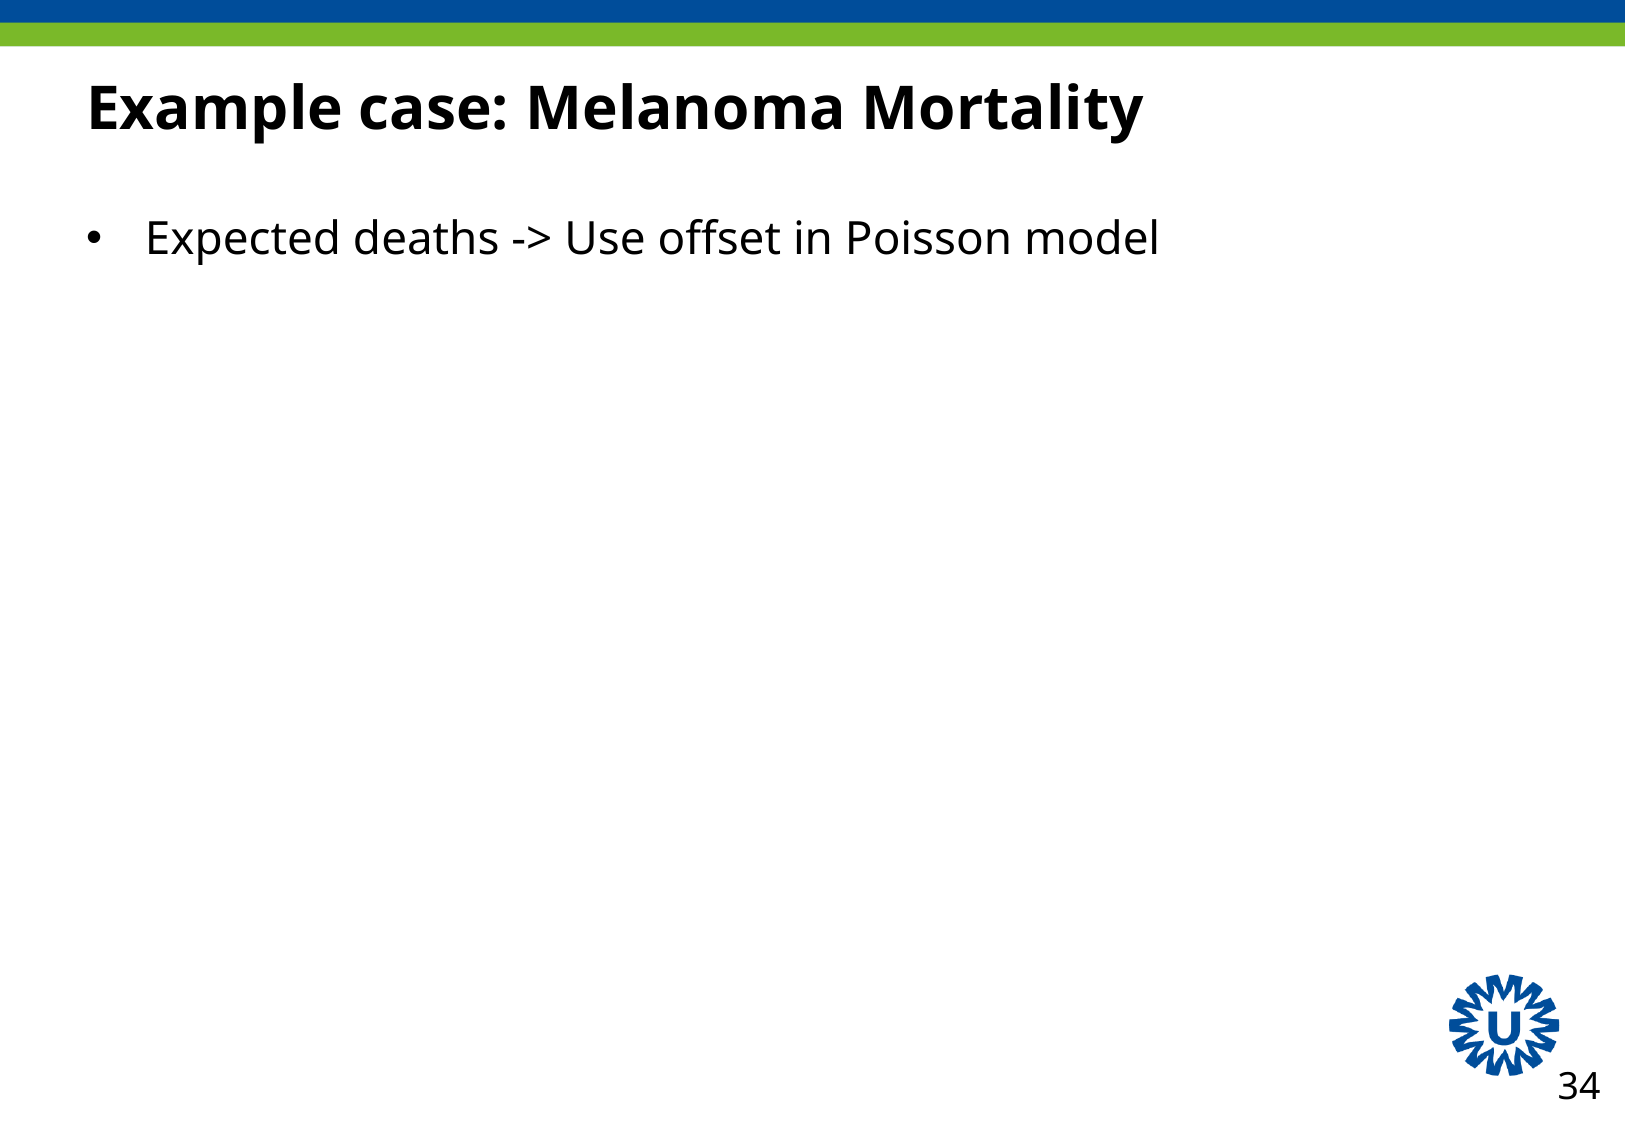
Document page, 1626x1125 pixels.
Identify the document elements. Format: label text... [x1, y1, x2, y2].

title Example case: Melanoma Mortality [70, 60, 1555, 161]
picture [0, 0, 1625, 1125]
slide_number 34 [1265, 1057, 1616, 1118]
